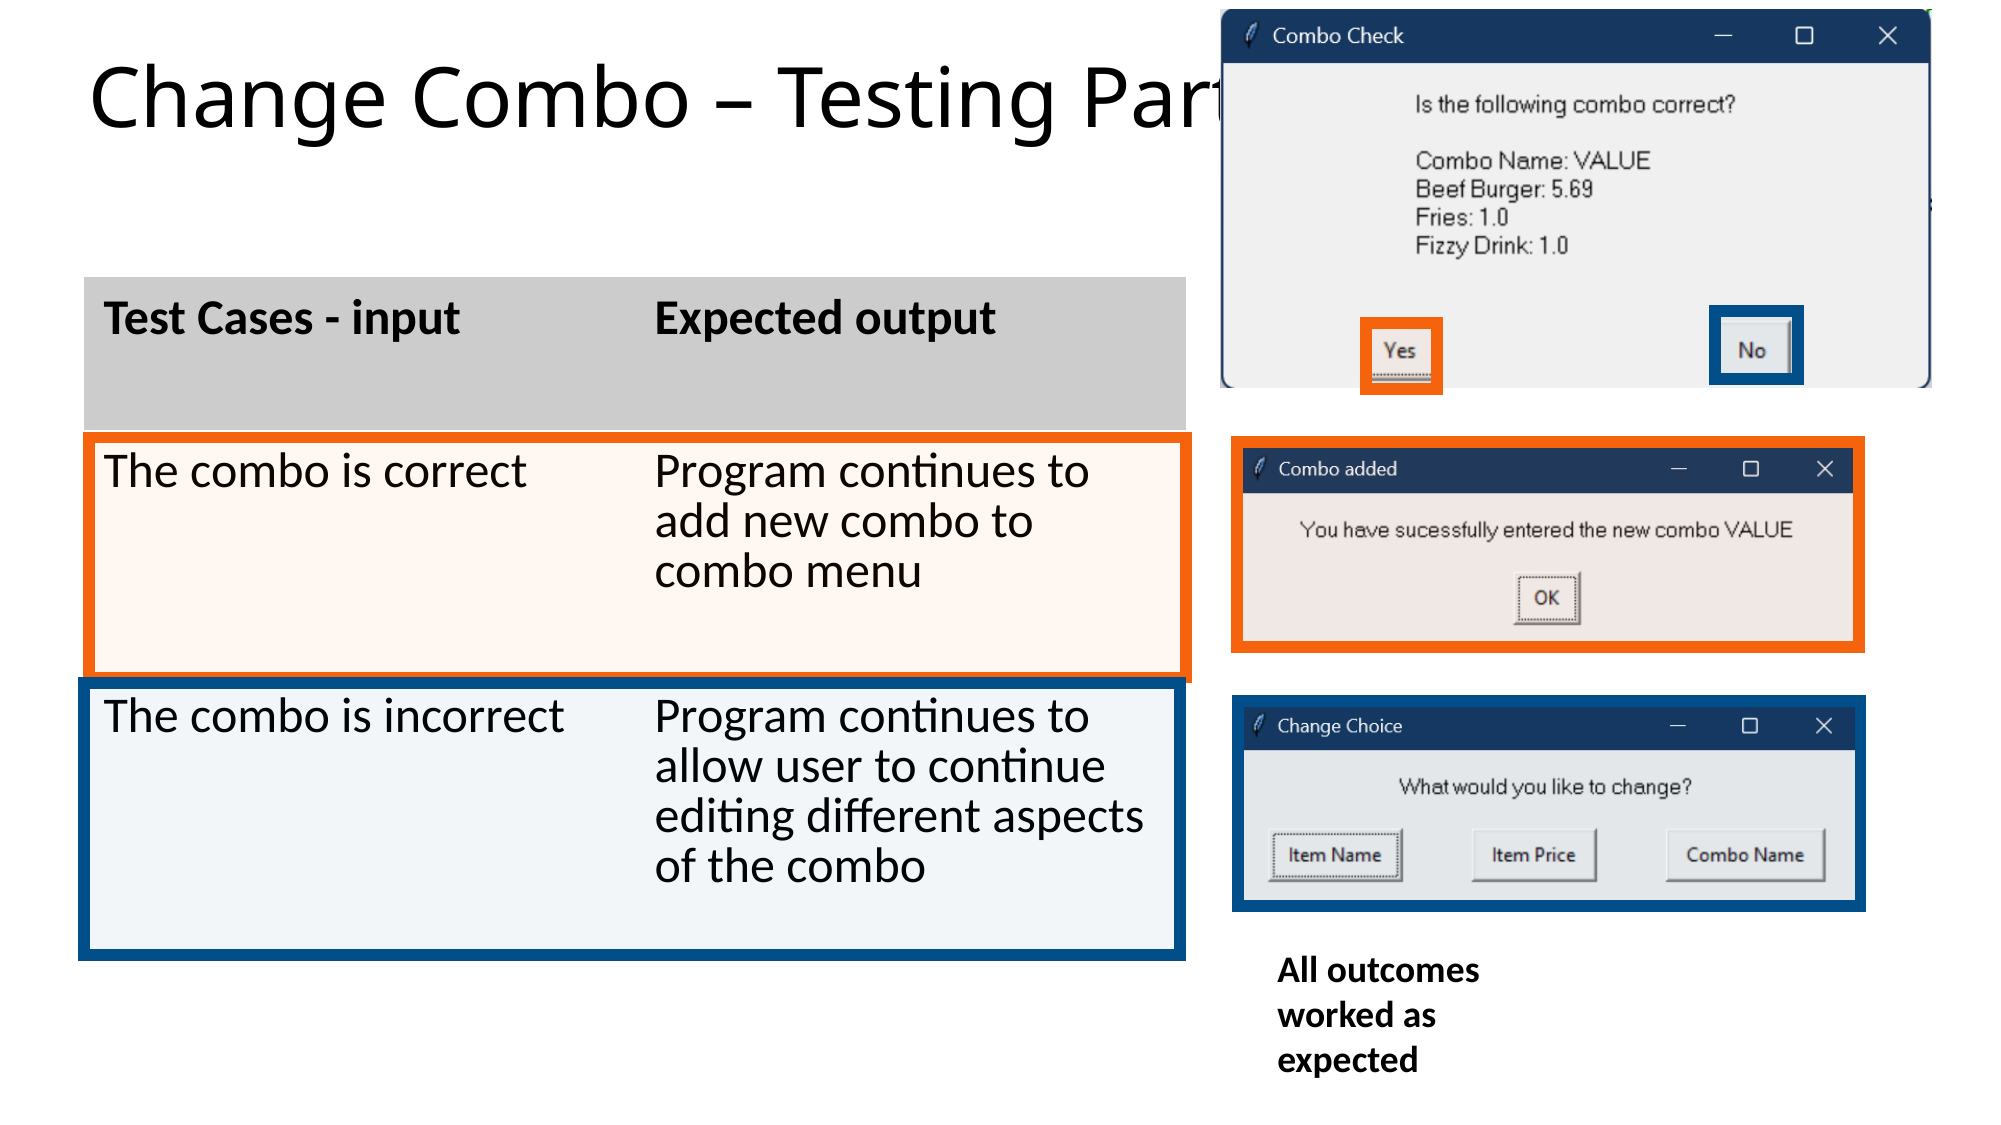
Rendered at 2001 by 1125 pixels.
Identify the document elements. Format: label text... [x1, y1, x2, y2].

table_cell The combo is correct [84, 430, 635, 675]
table_header Test Cases - input [84, 277, 635, 430]
table_cell The combo is incorrect [84, 675, 635, 682]
text_box All outcomes worked as expected [1262, 937, 1556, 1088]
title Change Combo – Testing Part 1 [68, 35, 1220, 161]
picture [1235, 442, 1859, 647]
text_box [83, 682, 1181, 956]
text_box [1237, 700, 1862, 907]
table_header Expected output [635, 277, 1186, 430]
table_cell Program continues to add new combo to combo menu [635, 430, 1186, 436]
picture [1220, 9, 1932, 388]
table_cell Program continues to allow user to continue editing different aspects of the combo [635, 678, 1186, 920]
picture [1236, 700, 1859, 906]
text_box [88, 436, 1187, 678]
